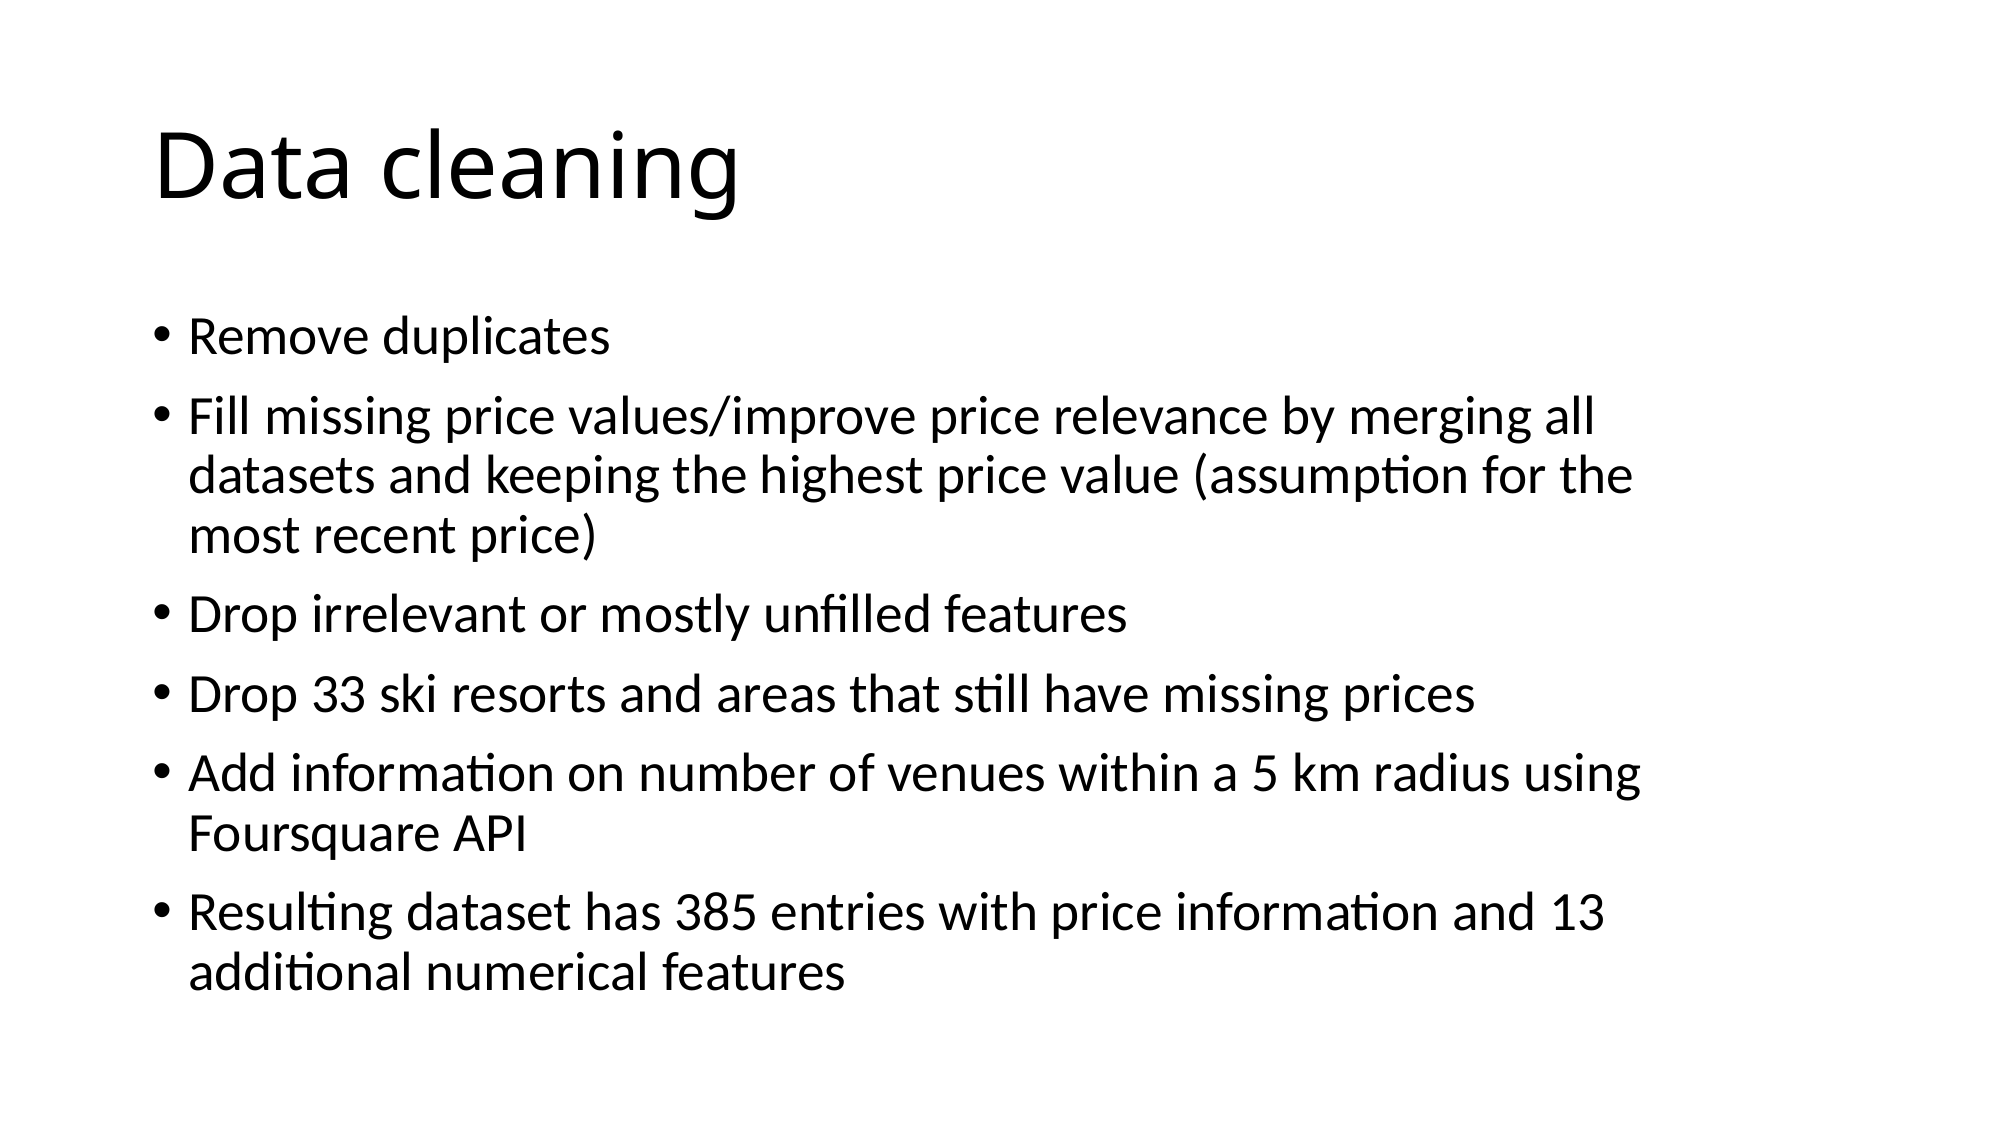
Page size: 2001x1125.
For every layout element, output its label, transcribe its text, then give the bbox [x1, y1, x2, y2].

list Remove duplicates Fill missing price values/improve price relevance by merging all datasets and keeping the highest price value (assumption for the most recent price) Drop irrelevant or mostly unfilled features Drop 33 ski resorts and areas that still have missing prices Add information on number of venues within a 5 km radius using Foursquare API Resulting dataset has 385 entries with price information and 13 additional numerical features [137, 299, 1678, 1014]
title Data cleaning [137, 59, 1863, 278]
